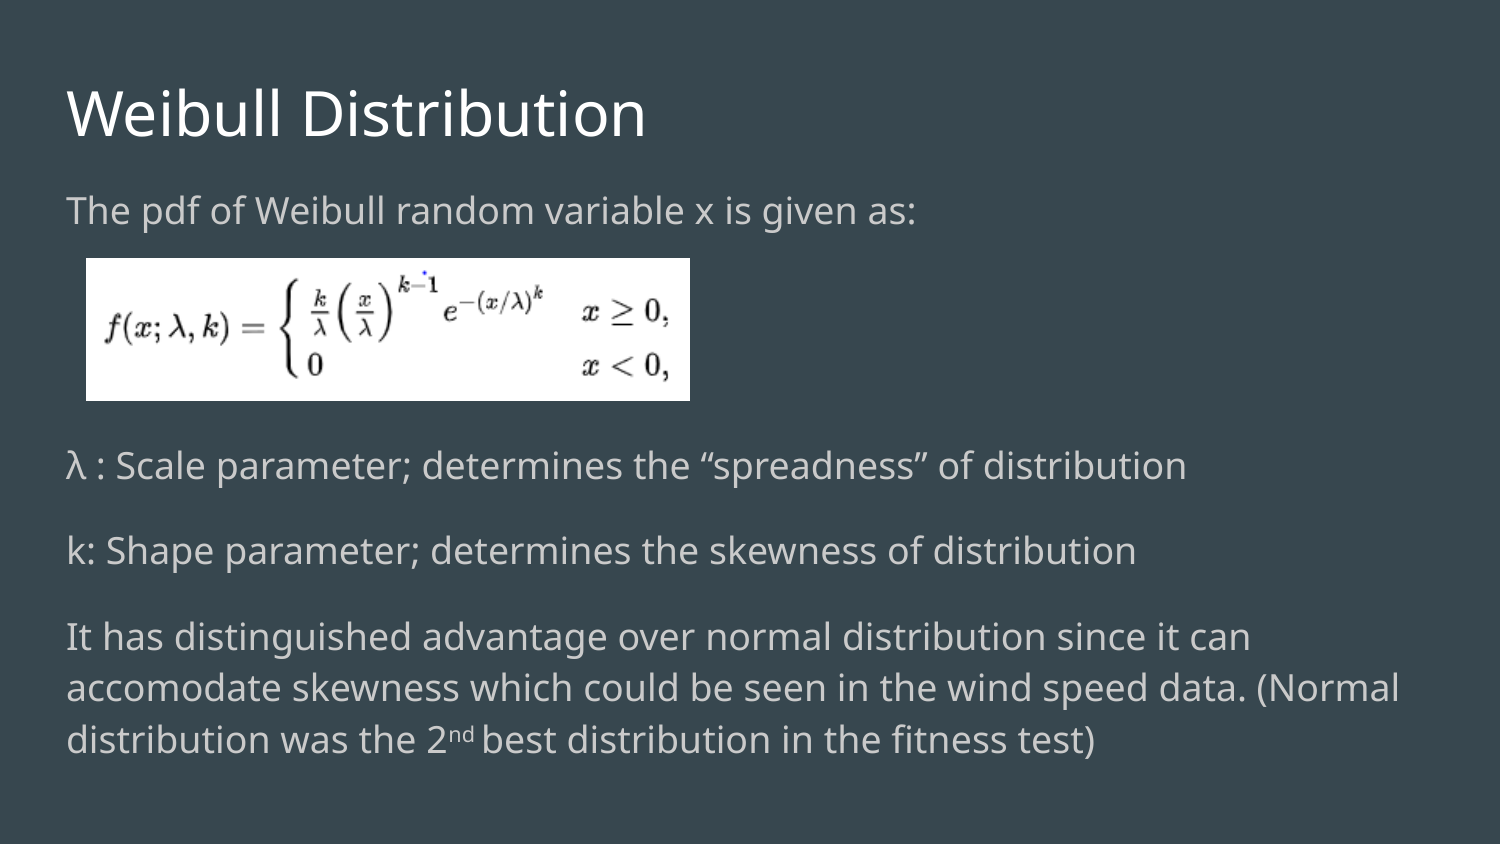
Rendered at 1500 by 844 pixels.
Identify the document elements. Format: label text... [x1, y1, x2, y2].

picture [86, 257, 690, 401]
title Weibull Distribution [51, 58, 1449, 153]
list The pdf of Weibull random variable x is given as: λ : Scale parameter; determines the “spreadness” of distribution k: Shape parameter; determines the skewness of distribution It has distinguished advantage over normal distribution since it can accomodate skewness which could be seen in the wind speed data. (Normal distribution was the 2nd best distribution in the fitness test) [51, 165, 1449, 772]
